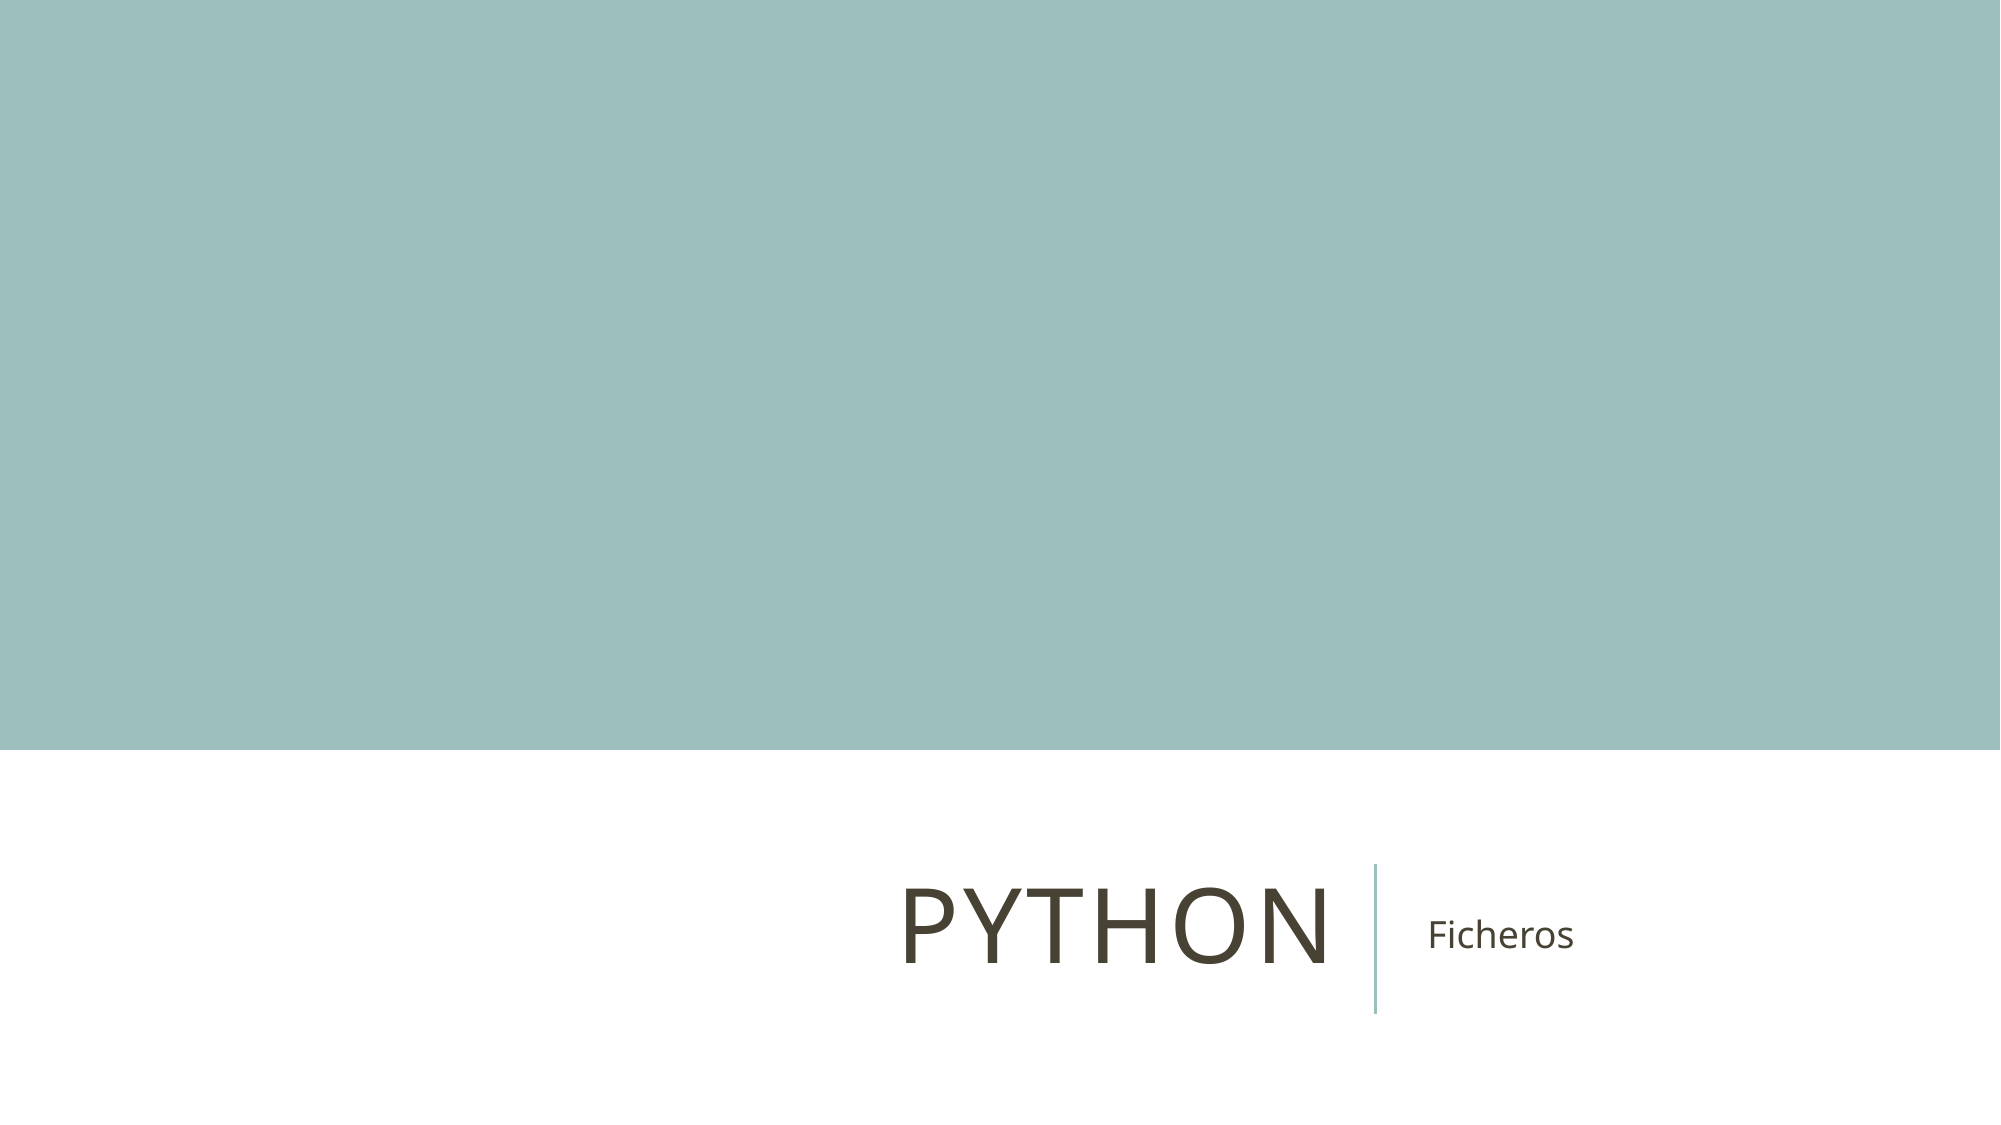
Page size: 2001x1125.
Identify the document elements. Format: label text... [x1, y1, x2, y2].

subtitle Ficheros [1412, 813, 1938, 1054]
title python [75, 813, 1350, 1054]
